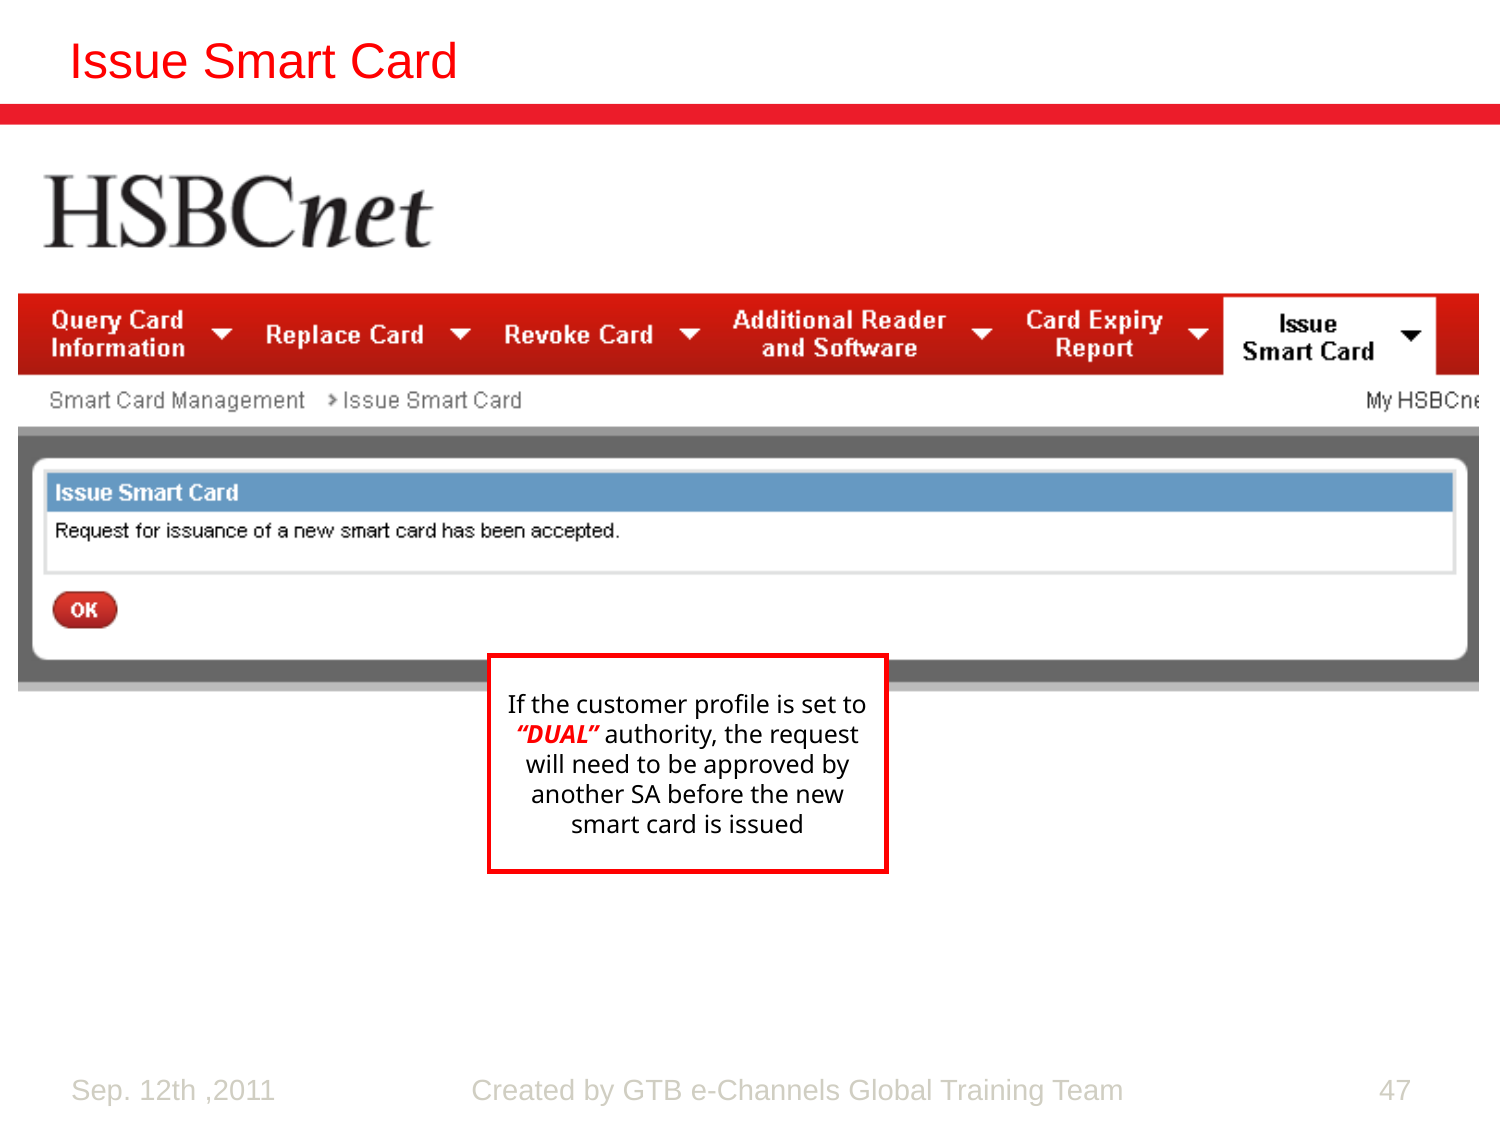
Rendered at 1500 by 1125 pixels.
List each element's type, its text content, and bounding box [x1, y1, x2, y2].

footer Created by GTB e-Channels Global Training Team [354, 1057, 1242, 1115]
slide_number 47 [1304, 1058, 1427, 1115]
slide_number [55, 1059, 323, 1115]
picture [0, 49, 1500, 725]
title Issue Smart Card [54, 10, 1411, 106]
text_box If the customer profile is set to “DUAL” authority, the request will need to be approved by another SA before the new smart card is issued [489, 732, 887, 872]
